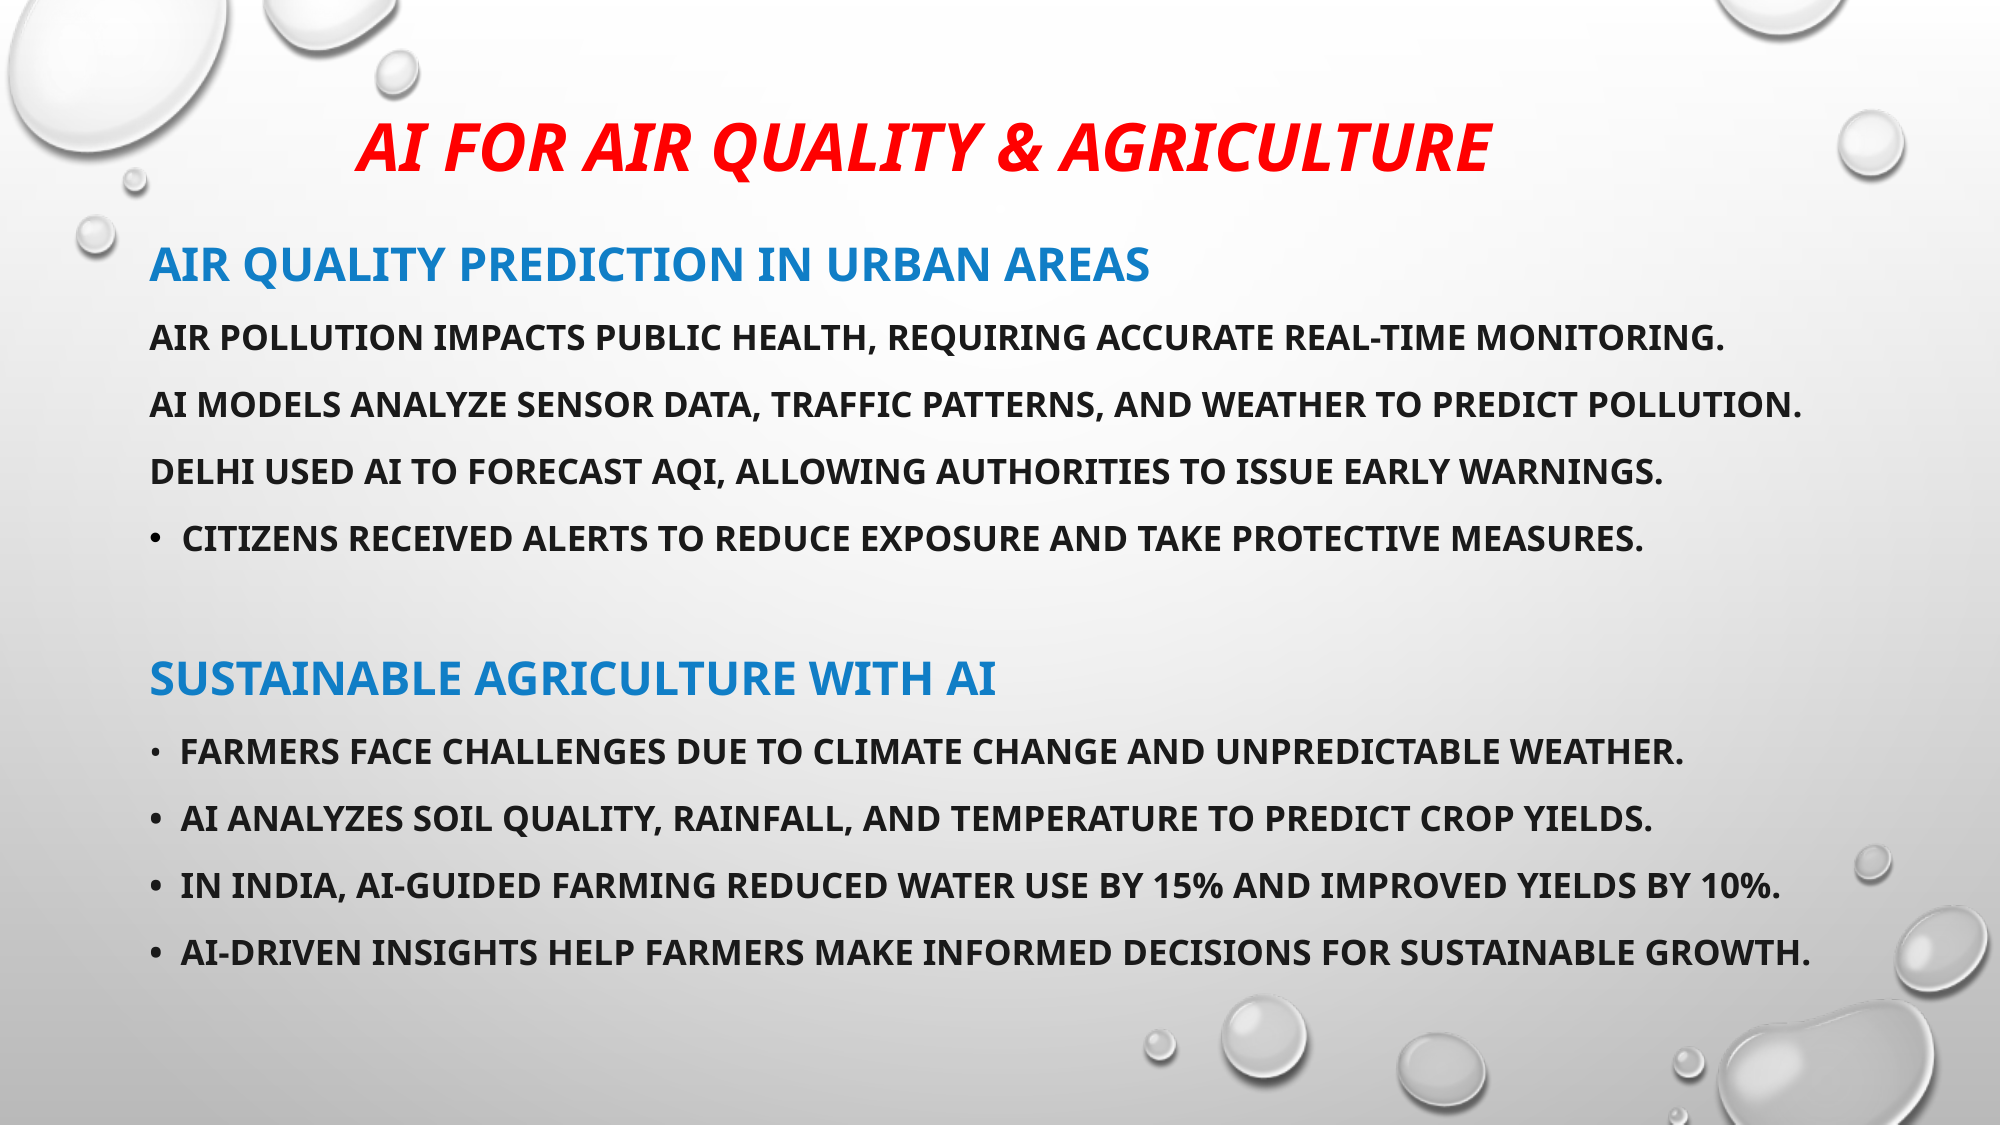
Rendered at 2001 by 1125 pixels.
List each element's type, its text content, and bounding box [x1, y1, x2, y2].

picture [0, 0, 2000, 1125]
title AI for Air Quality & Agriculture [75, 19, 1776, 281]
list Air Quality Prediction in Urban Areas Air pollution impacts public health, requiring accurate real-time monitoring. AI models analyze sensor data, traffic patterns, and weather to predict pollution. Delhi used AI to forecast AQI, allowing authorities to issue early warnings. Citizens received alerts to reduce exposure and take protective measures. Sustainable Agriculture with AI • Farmers face challenges due to climate change and unpredictable weather. • AI analyzes soil quality, rainfall, and temperature to predict crop yields. • In India, AI-guided farming reduced water use by 15% and improved yields by 10%. • AI-driven insights help farmers make informed decisions for sustainable growth. [134, 216, 1835, 1093]
